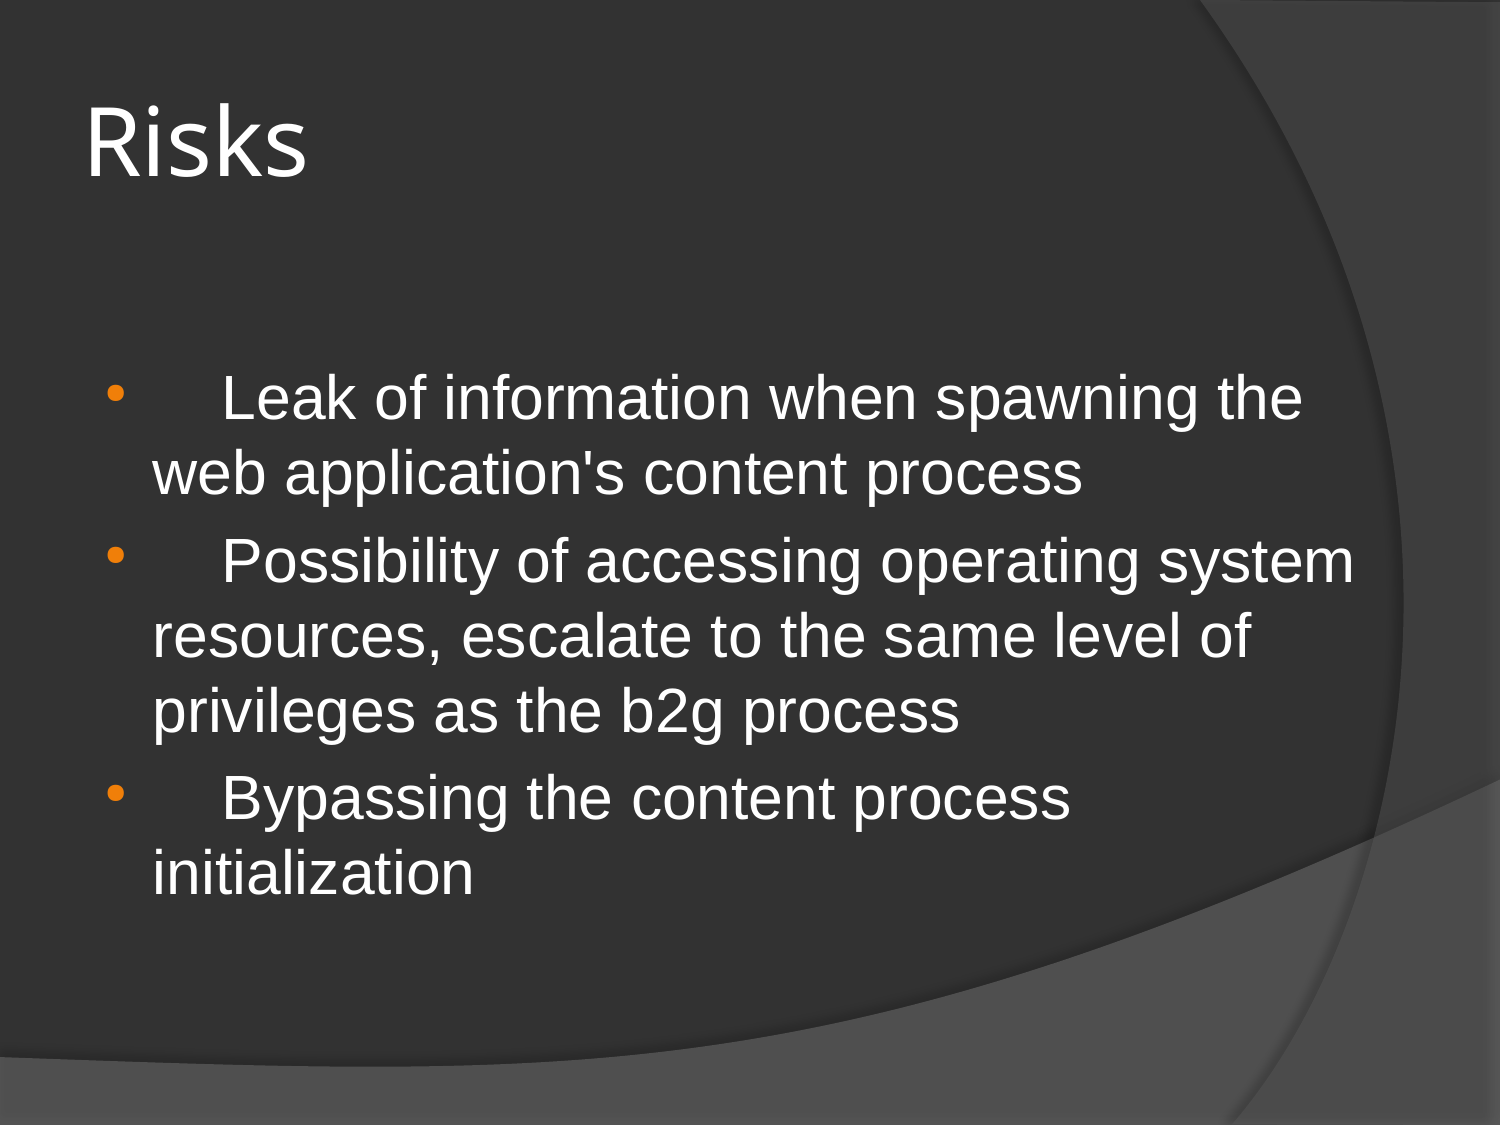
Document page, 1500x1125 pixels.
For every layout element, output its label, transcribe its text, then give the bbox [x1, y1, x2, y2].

title Risks [74, 44, 1425, 233]
list Leak of information when spawning the web application's content process Possibility of accessing operating system resources, escalate to the same level of privileges as the b2g process Bypassing the content process initialization [74, 263, 1395, 916]
